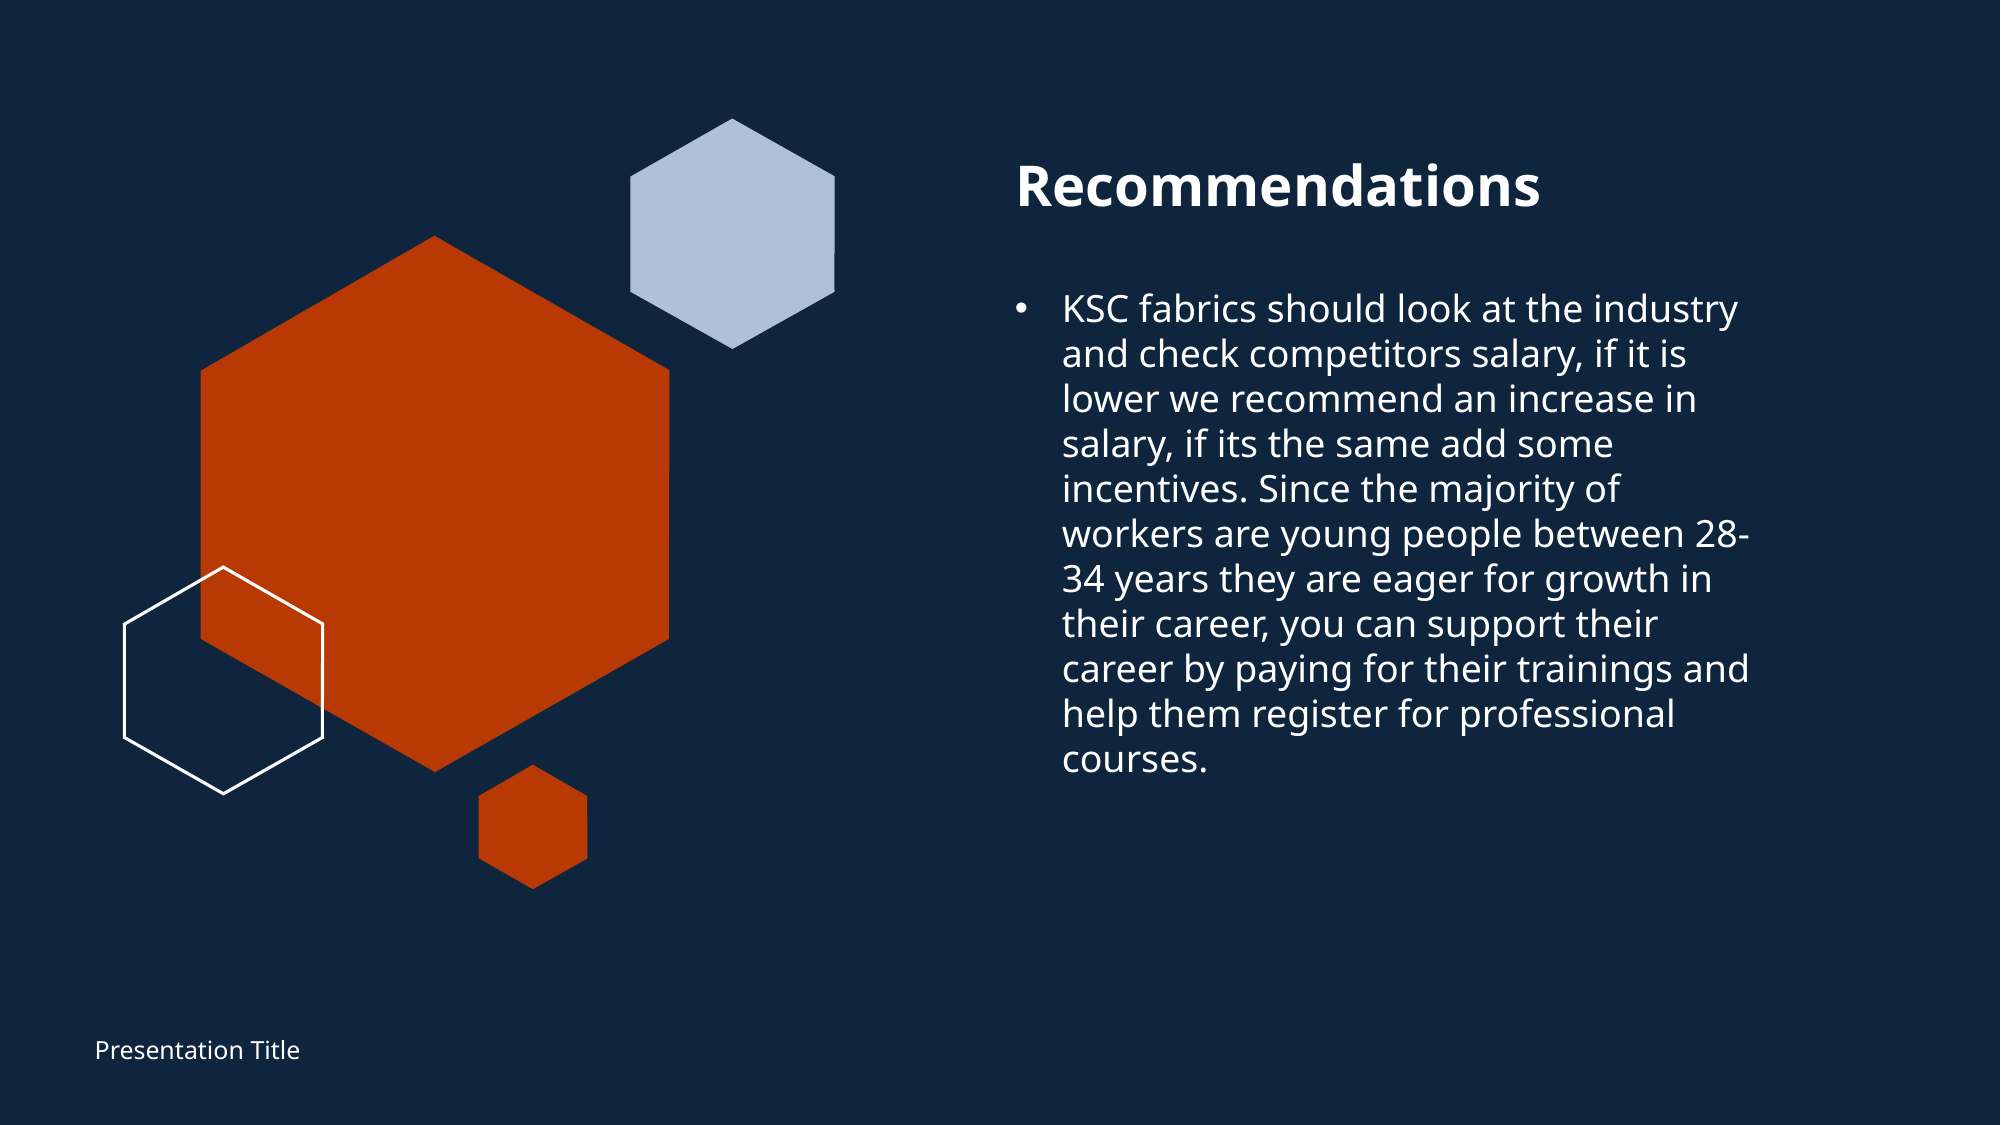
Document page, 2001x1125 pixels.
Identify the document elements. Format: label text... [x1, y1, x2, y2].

list KSC fabrics should look at the industry and check competitors salary, if it is lower we recommend an increase in salary, if its the same add some incentives. Since the majority of workers are young people between 28-34 years they are eager for growth in their career, you can support their career by paying for their trainings and help them register for professional courses. [999, 277, 1767, 987]
footer Presentation Title [79, 1020, 755, 1080]
title Recommendations [1000, 45, 1742, 226]
